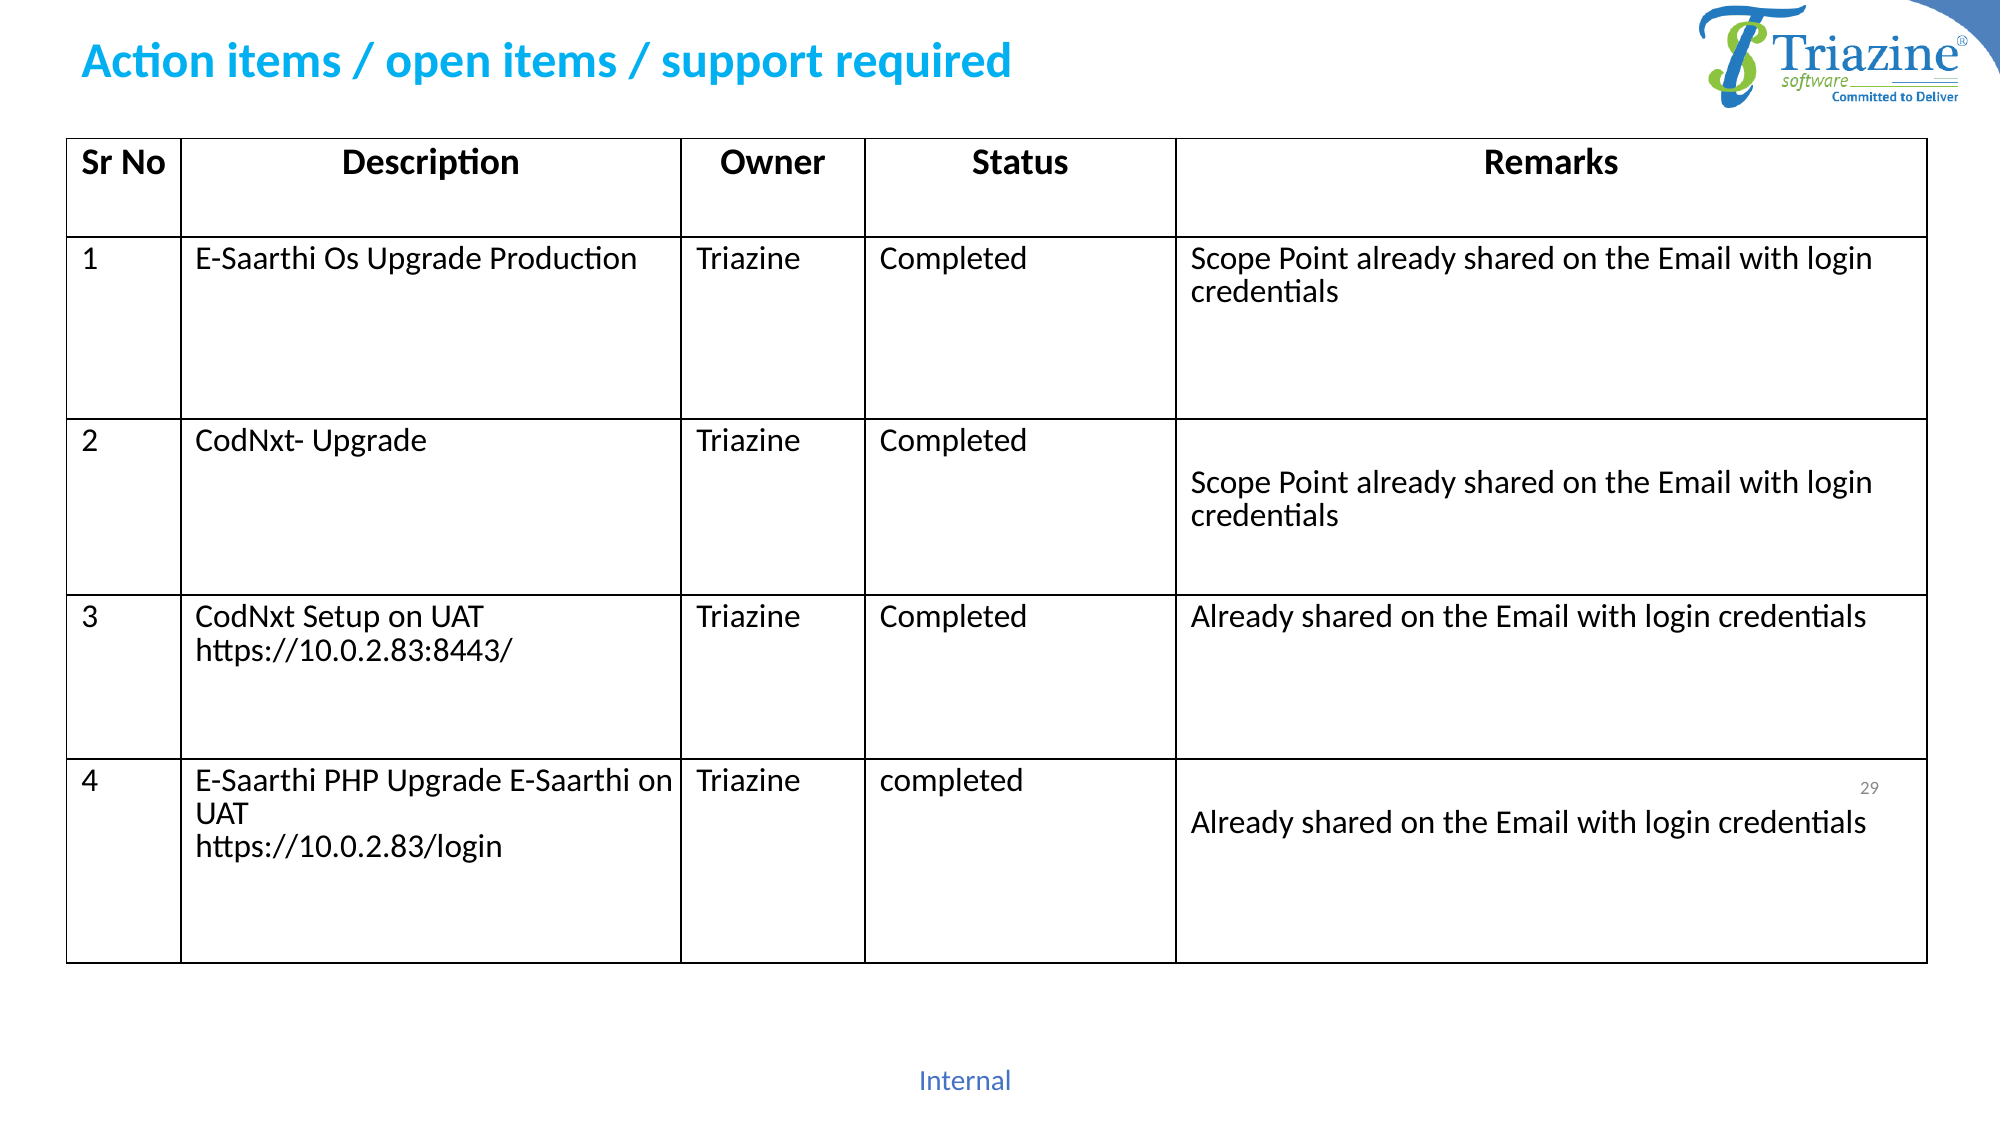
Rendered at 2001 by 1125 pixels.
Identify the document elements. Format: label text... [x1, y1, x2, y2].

table_cell Triazine [682, 420, 864, 594]
table_cell Triazine [682, 596, 864, 758]
table_cell CodNxt Setup on UAT https://10.0.2.83:8443/ [182, 596, 680, 758]
table_cell E-Saarthi Os Upgrade Production [182, 238, 680, 418]
table_cell Scope Point already shared on the Email with login credentials [1177, 238, 1926, 418]
table_cell Triazine [682, 760, 864, 962]
text_box Action items / open items / support required [66, 20, 1694, 97]
table_cell completed [866, 760, 1175, 962]
table_header Owner [682, 139, 864, 236]
table_header Remarks [1177, 139, 1926, 236]
table_header Sr No [67, 139, 180, 236]
table_cell 3 [67, 596, 180, 758]
table_cell E-Saarthi PHP Upgrade E-Saarthi on UAT https://10.0.2.83/login [182, 760, 680, 962]
table_header Status [866, 139, 1175, 236]
table_cell 4 [67, 760, 180, 962]
table_cell 2 [67, 420, 180, 594]
picture [1699, 0, 2000, 108]
table_cell Scope Point already shared on the Email with login credentials [1177, 420, 1926, 594]
table_cell 1 [67, 238, 180, 418]
table_cell Triazine [682, 238, 864, 418]
table_cell Completed [866, 596, 1175, 758]
table_cell Completed [866, 238, 1175, 418]
text_box Internal [900, 1053, 1031, 1104]
table_cell Completed [866, 420, 1175, 594]
table_cell CodNxt- Upgrade [182, 420, 680, 594]
table_cell Already shared on the Email with login credentials [1177, 760, 1926, 962]
table_header Description [182, 139, 680, 236]
table_cell Already shared on the Email with login credentials [1177, 596, 1926, 758]
